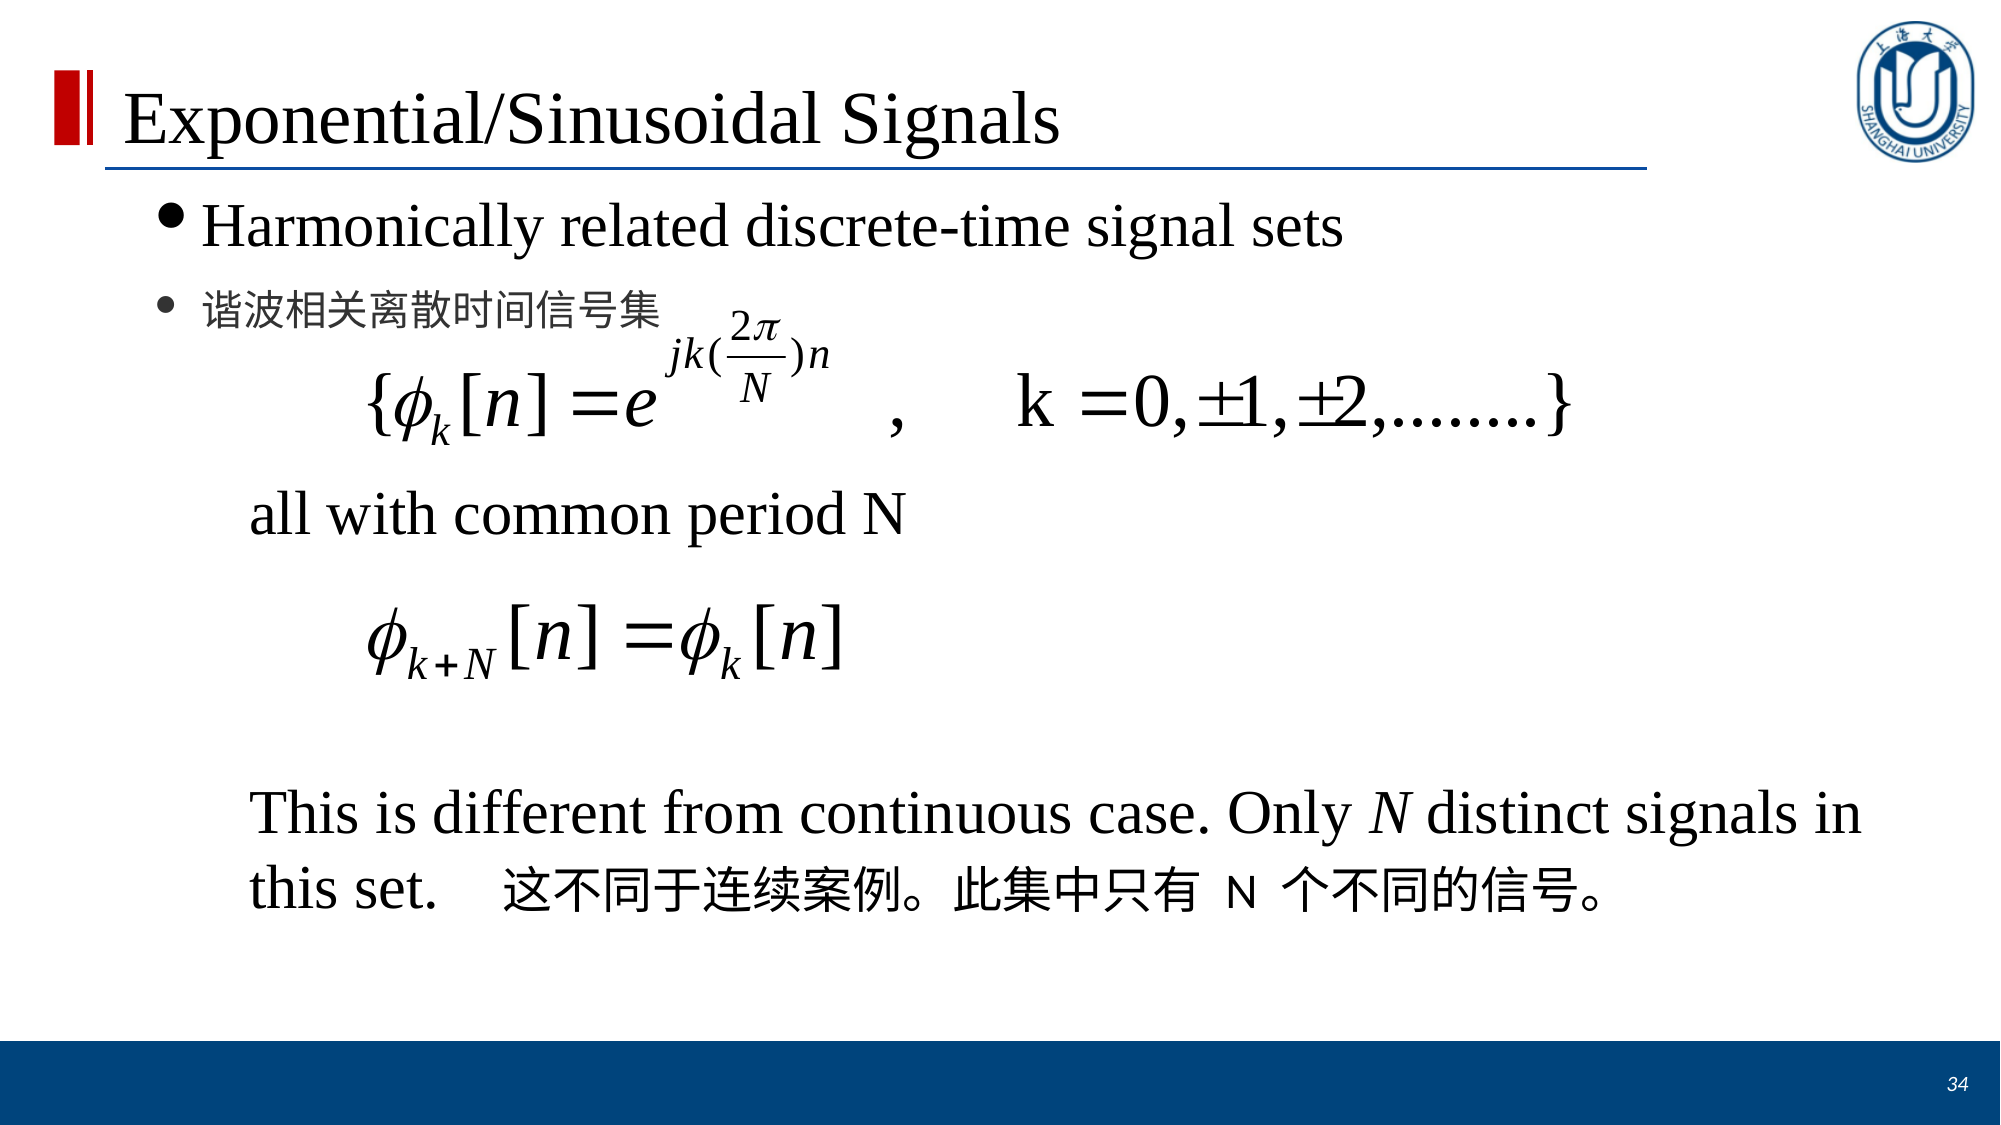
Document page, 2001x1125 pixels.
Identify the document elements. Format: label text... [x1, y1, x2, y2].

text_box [356, 292, 1583, 465]
title Exponential/Sinusoidal Signals [108, 37, 1648, 167]
text_box all with common period N This is different from continuous case. Only N distinct signals in this set. 这不同于连续案例。此集中只有 N 个不同的信号。 [108, 464, 1879, 1029]
text_box Harmonically related discrete-time signal sets 谐波相关离散时间信号集 [67, 176, 1428, 342]
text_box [356, 580, 855, 700]
slide_number 34 [1768, 1052, 1984, 1113]
picture [1855, 21, 1978, 163]
